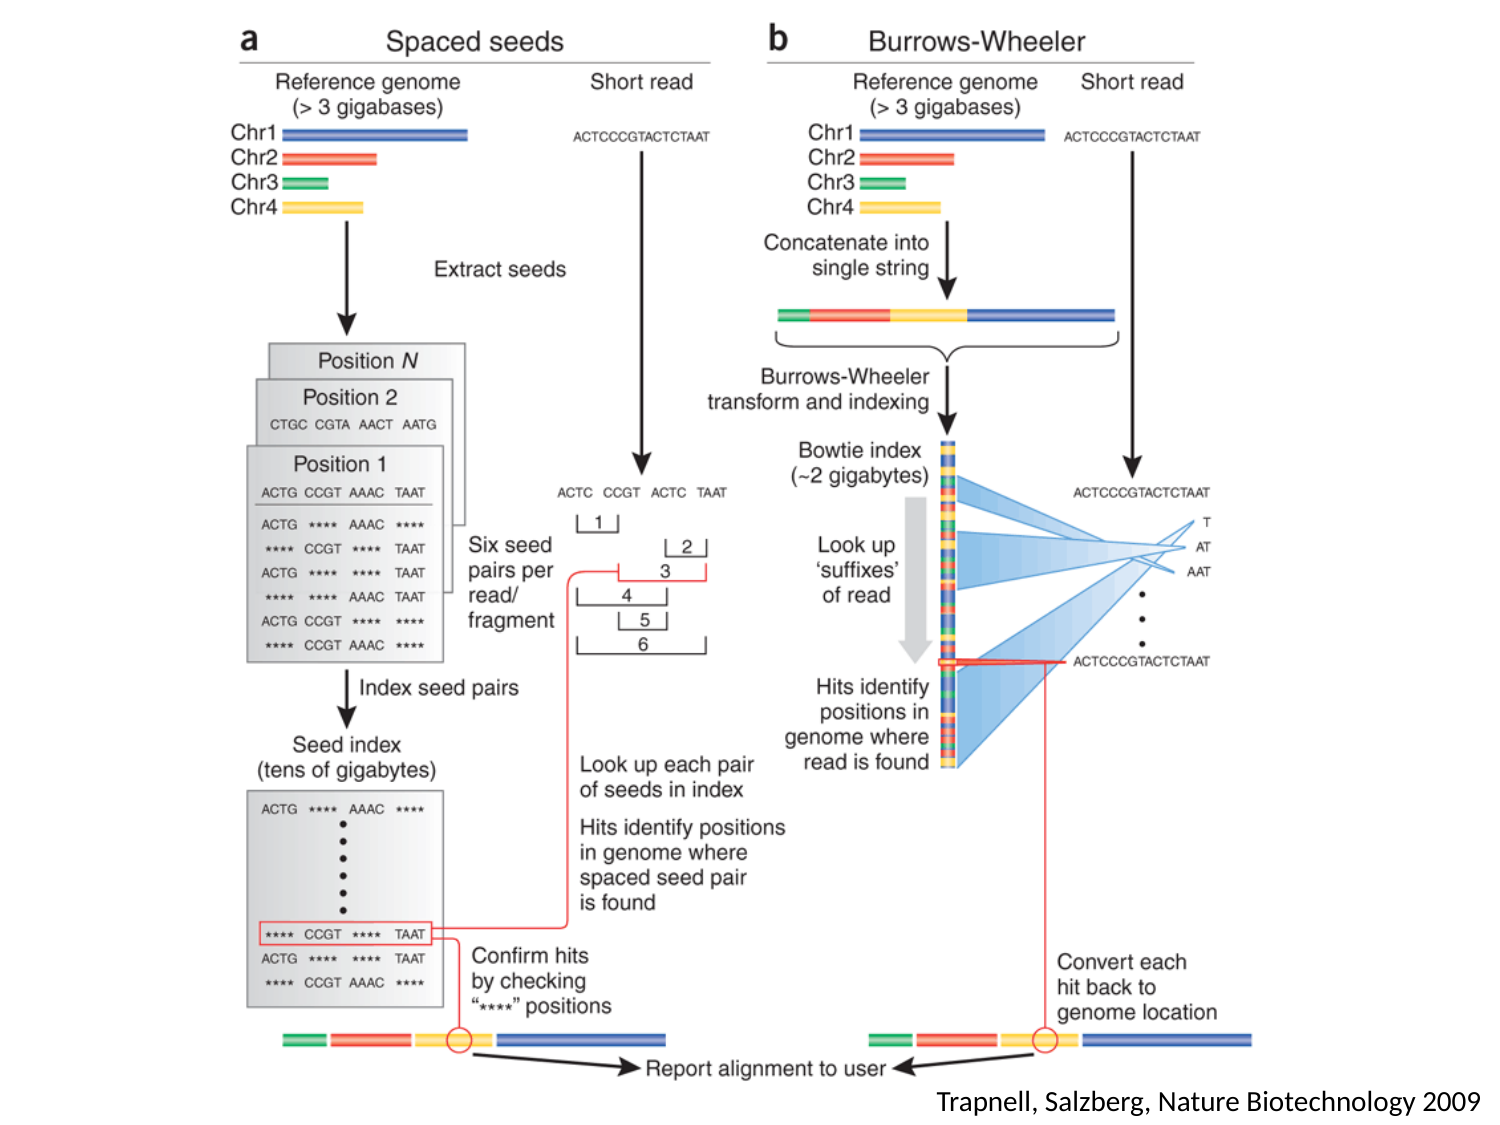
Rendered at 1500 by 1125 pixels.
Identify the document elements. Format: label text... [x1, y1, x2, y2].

picture [212, 12, 1274, 1094]
text_box Trapnell, Salzberg, Nature Biotechnology 2009 [921, 1074, 1497, 1125]
